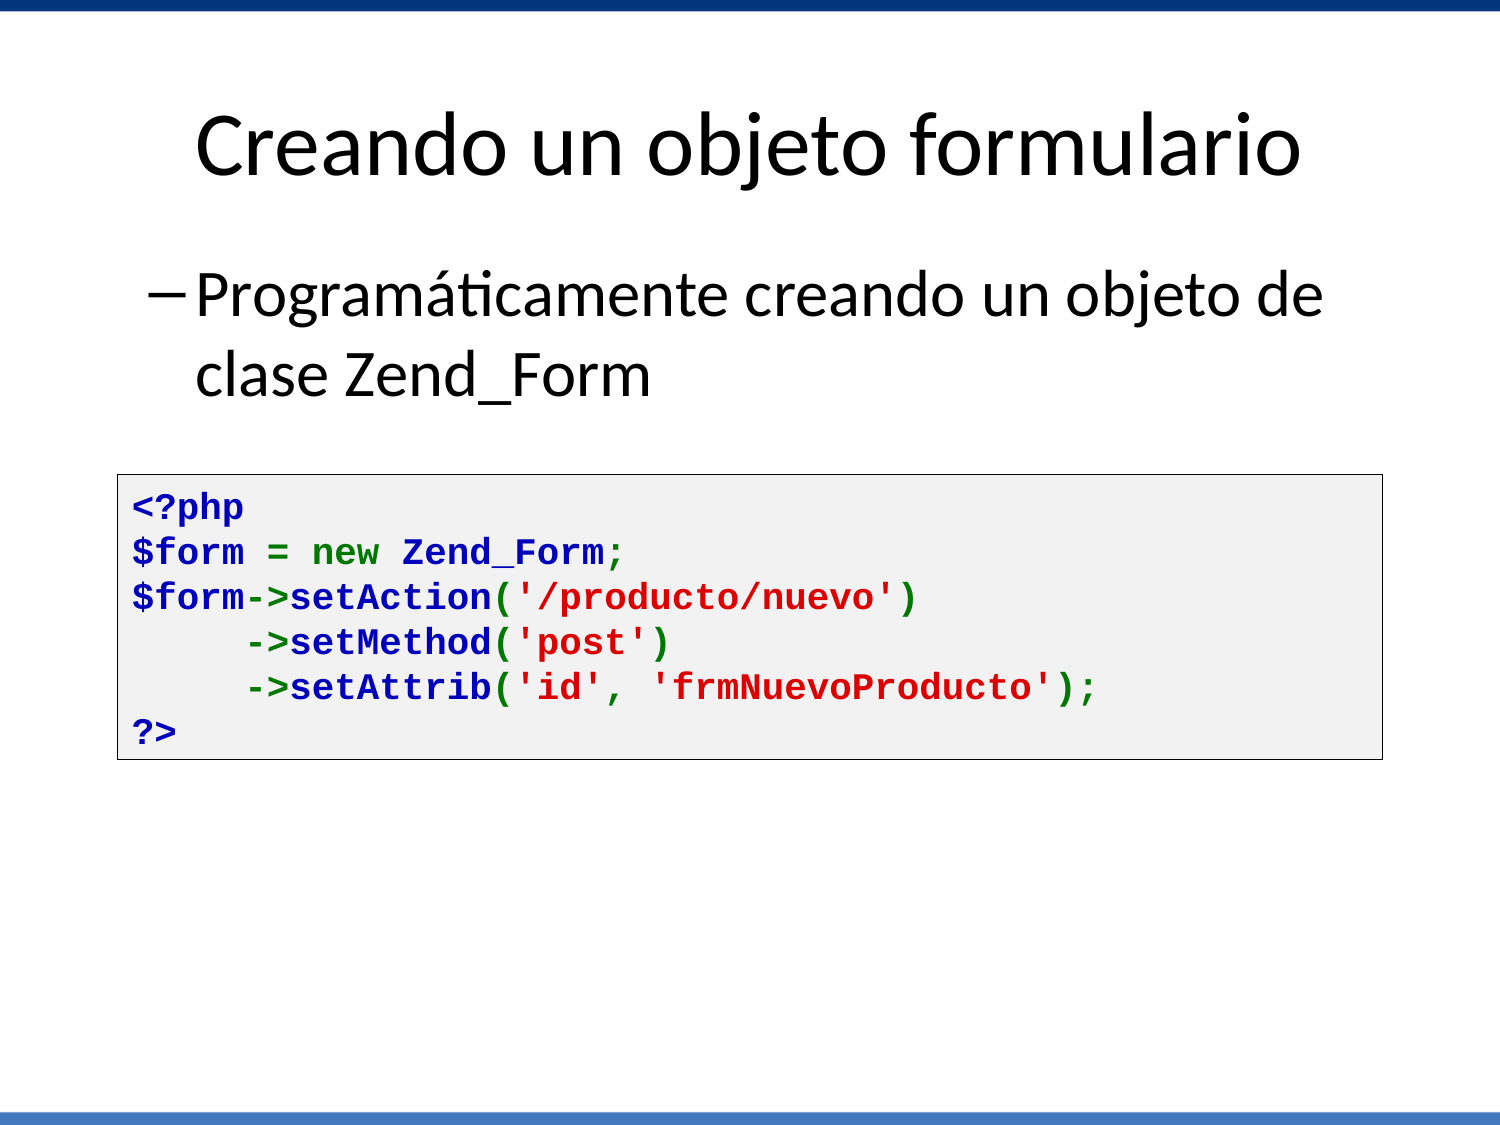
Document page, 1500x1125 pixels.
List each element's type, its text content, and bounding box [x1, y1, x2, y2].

picture [0, 0, 1500, 1125]
list Programáticamente creando un objeto de clase Zend_Form [58, 241, 1449, 457]
title Creando un objeto formulario [75, 45, 1425, 233]
text_box <?php $form = new Zend_Form; $form->setAction('/producto/nuevo') ->setMethod('post') ->setAttrib('id', 'frmNuevoProducto'); ?> [117, 474, 1383, 760]
